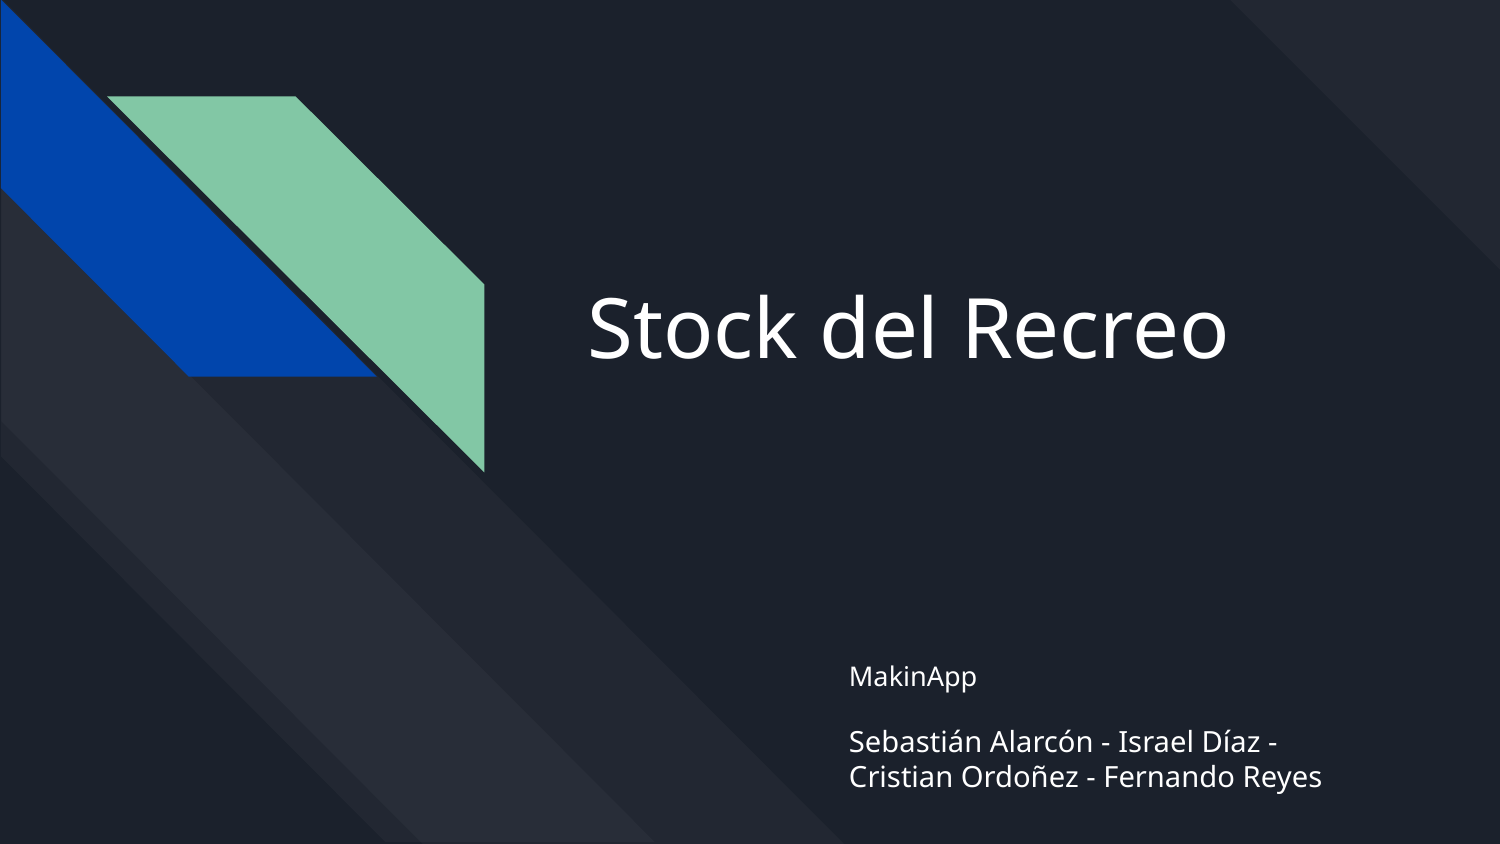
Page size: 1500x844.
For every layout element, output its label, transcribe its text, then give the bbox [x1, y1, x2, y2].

subtitle MakinApp Sebastián Alarcón - Israel Díaz - Cristian Ordoñez - Fernando Reyes [833, 643, 1404, 829]
title Stock del Recreo [572, 260, 1396, 520]
